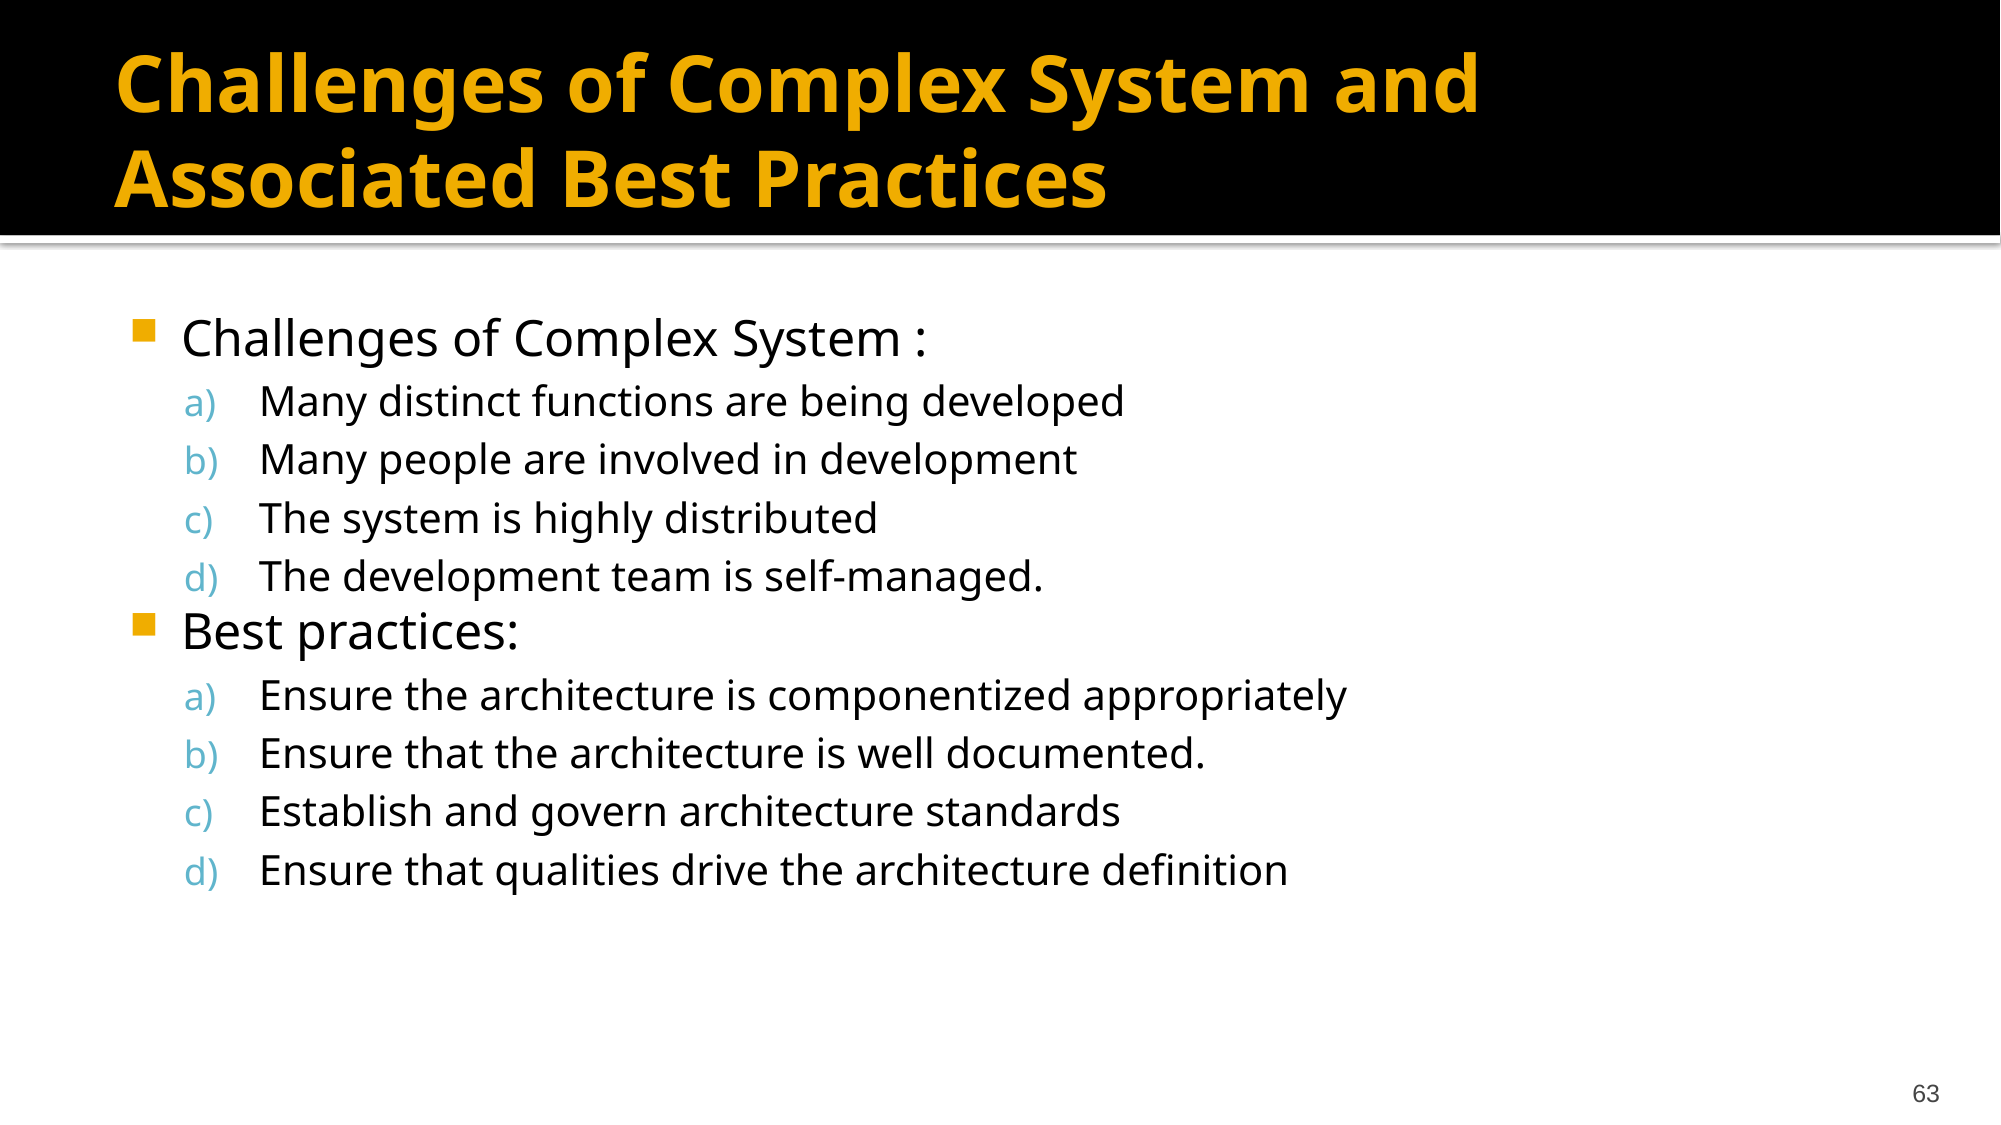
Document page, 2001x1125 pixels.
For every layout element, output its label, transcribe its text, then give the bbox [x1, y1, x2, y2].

list Challenges of Complex System : Many distinct functions are being developed Many people are involved in development The system is highly distributed The development team is self-managed. Best practices: Ensure the architecture is componentized appropriately Ensure that the architecture is well documented. Establish and govern architecture standards Ensure that qualities drive the architecture definition [99, 291, 1900, 1050]
slide_number 63 [1794, 1062, 1955, 1108]
title Challenges of Complex System and Associated Best Practices [99, 25, 1900, 231]
